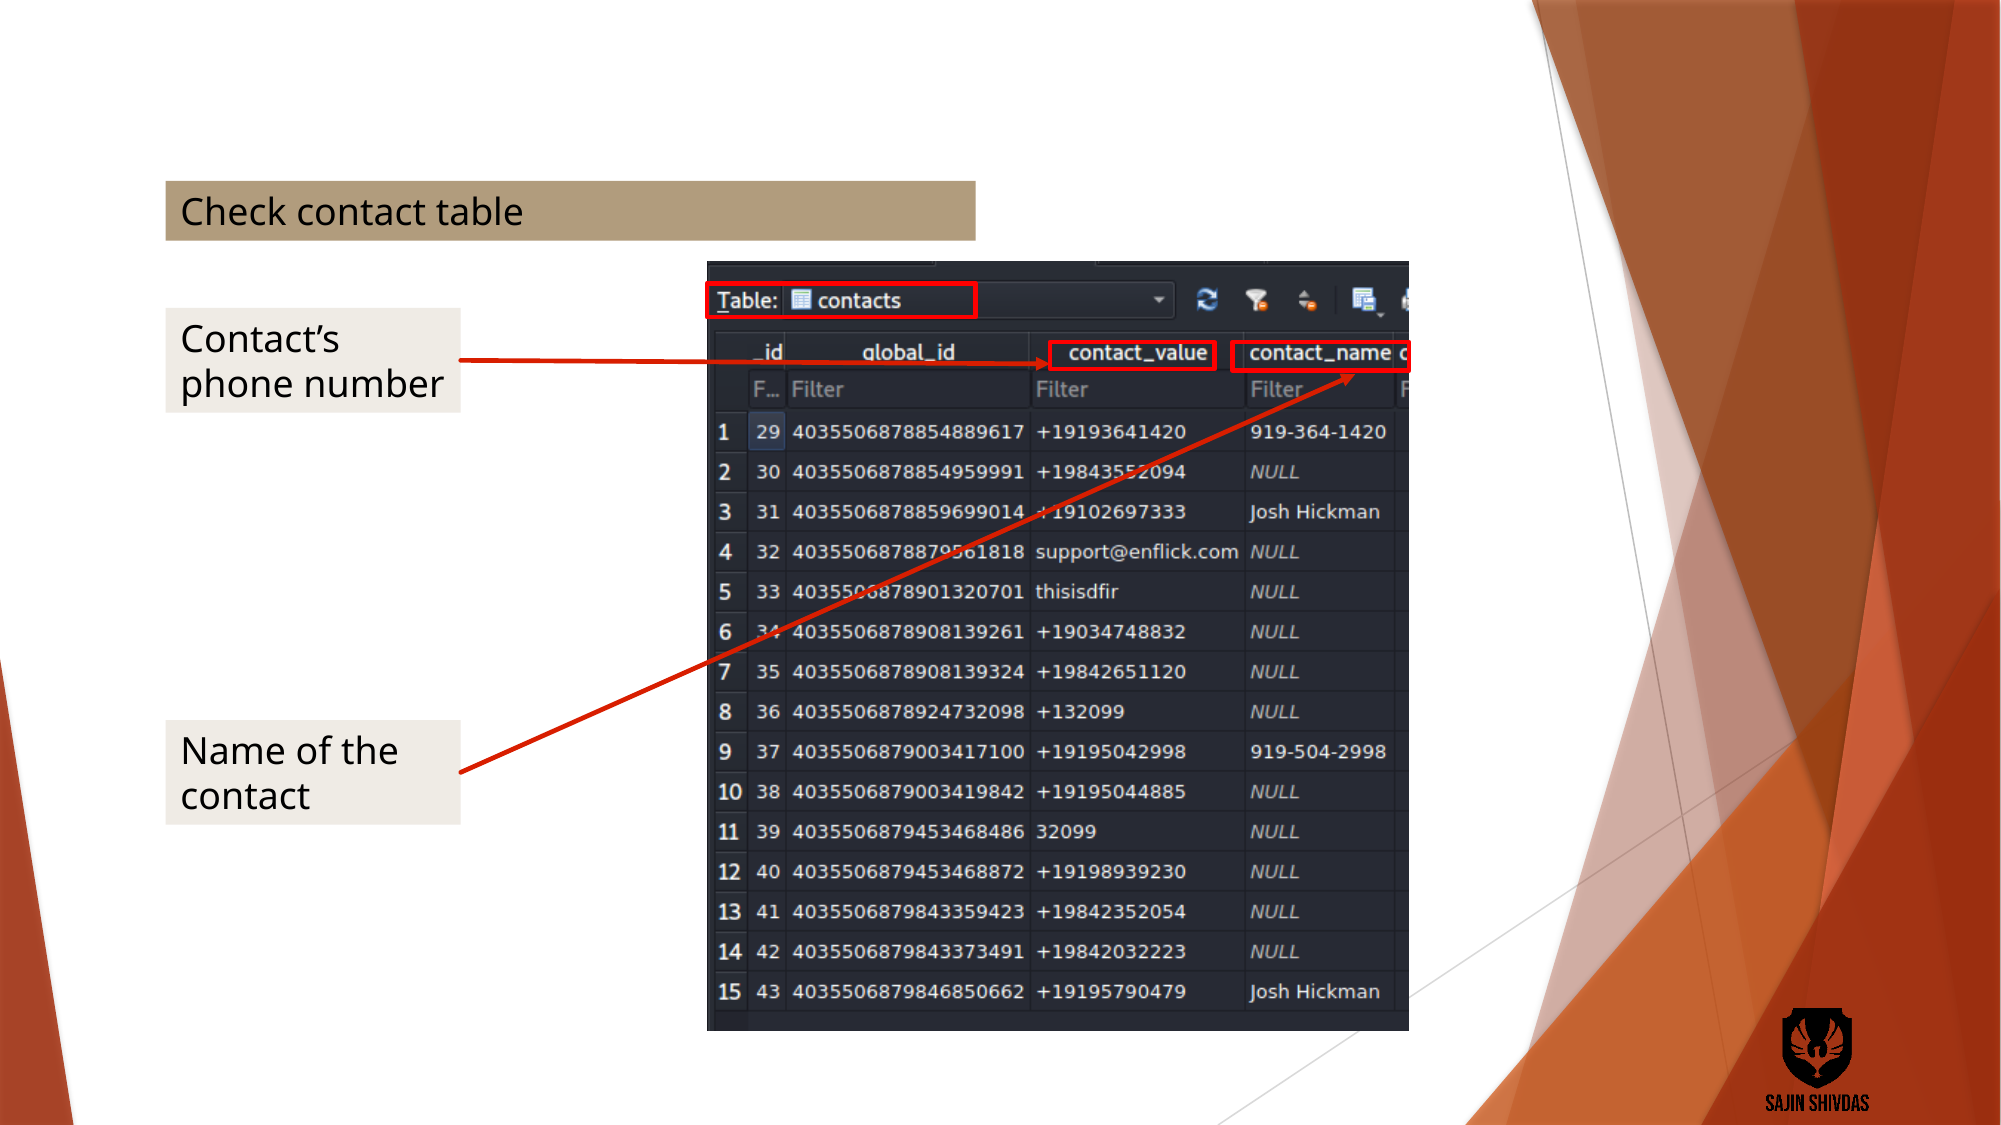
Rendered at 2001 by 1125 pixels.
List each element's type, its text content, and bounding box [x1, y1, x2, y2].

text_box Check contact table [165, 180, 976, 241]
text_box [460, 360, 1051, 365]
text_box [460, 373, 1356, 774]
text_box Name of the contact [165, 720, 461, 825]
picture [706, 260, 1410, 1031]
picture [1754, 997, 1883, 1125]
text_box Contact’s phone number [165, 307, 461, 413]
